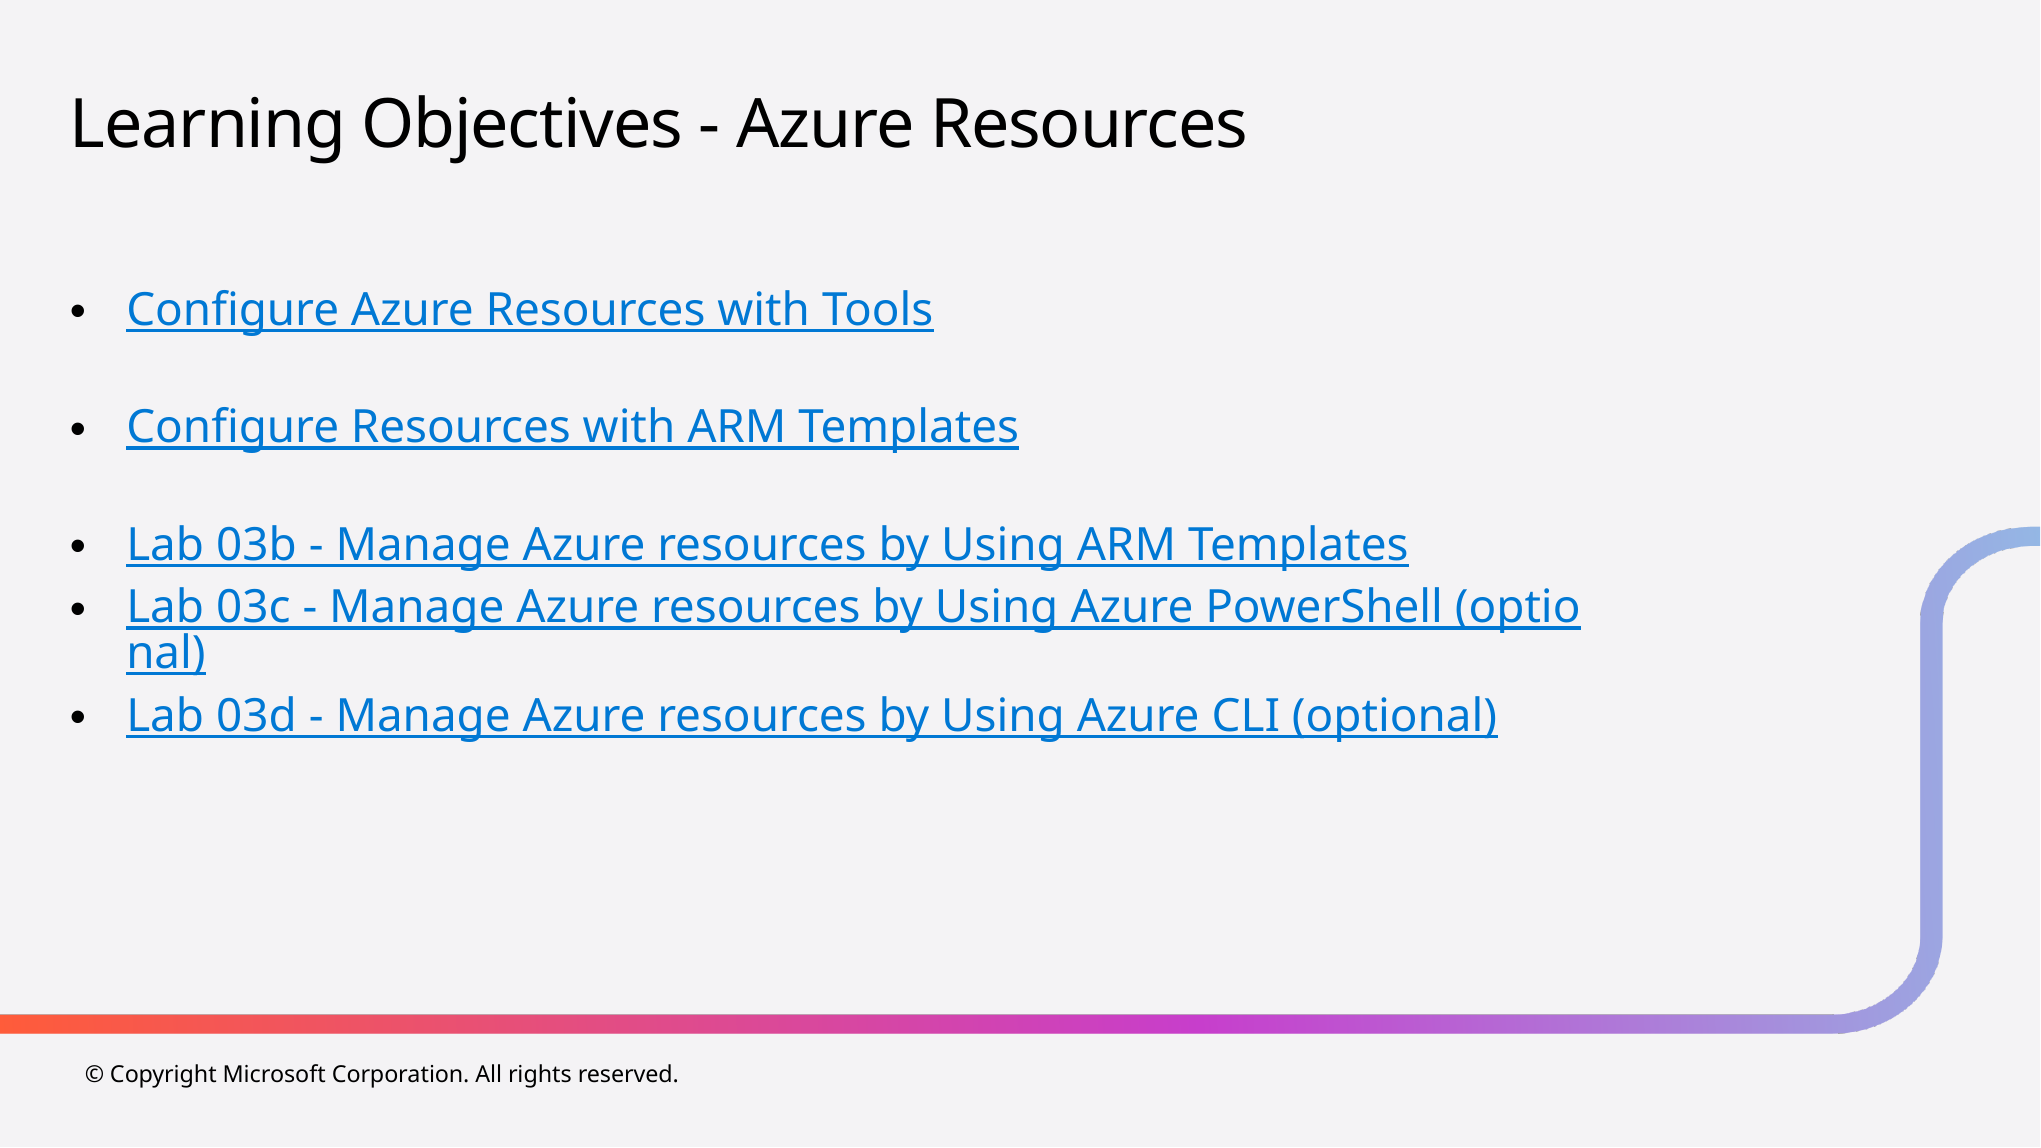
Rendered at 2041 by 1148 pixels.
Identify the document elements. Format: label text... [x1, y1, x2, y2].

title Learning Objectives - Azure Resources [70, 73, 1968, 188]
picture [0, 526, 2041, 1034]
text_box Configure Azure Resources with Tools Configure Resources with ARM Templates Lab 03b - Manage Azure resources by Using ARM Templates Lab 03c - Manage Azure resources by Using Azure PowerShell (optional) Lab 03d - Manage Azure resources by Using Azure CLI (optional) [69, 219, 1598, 872]
